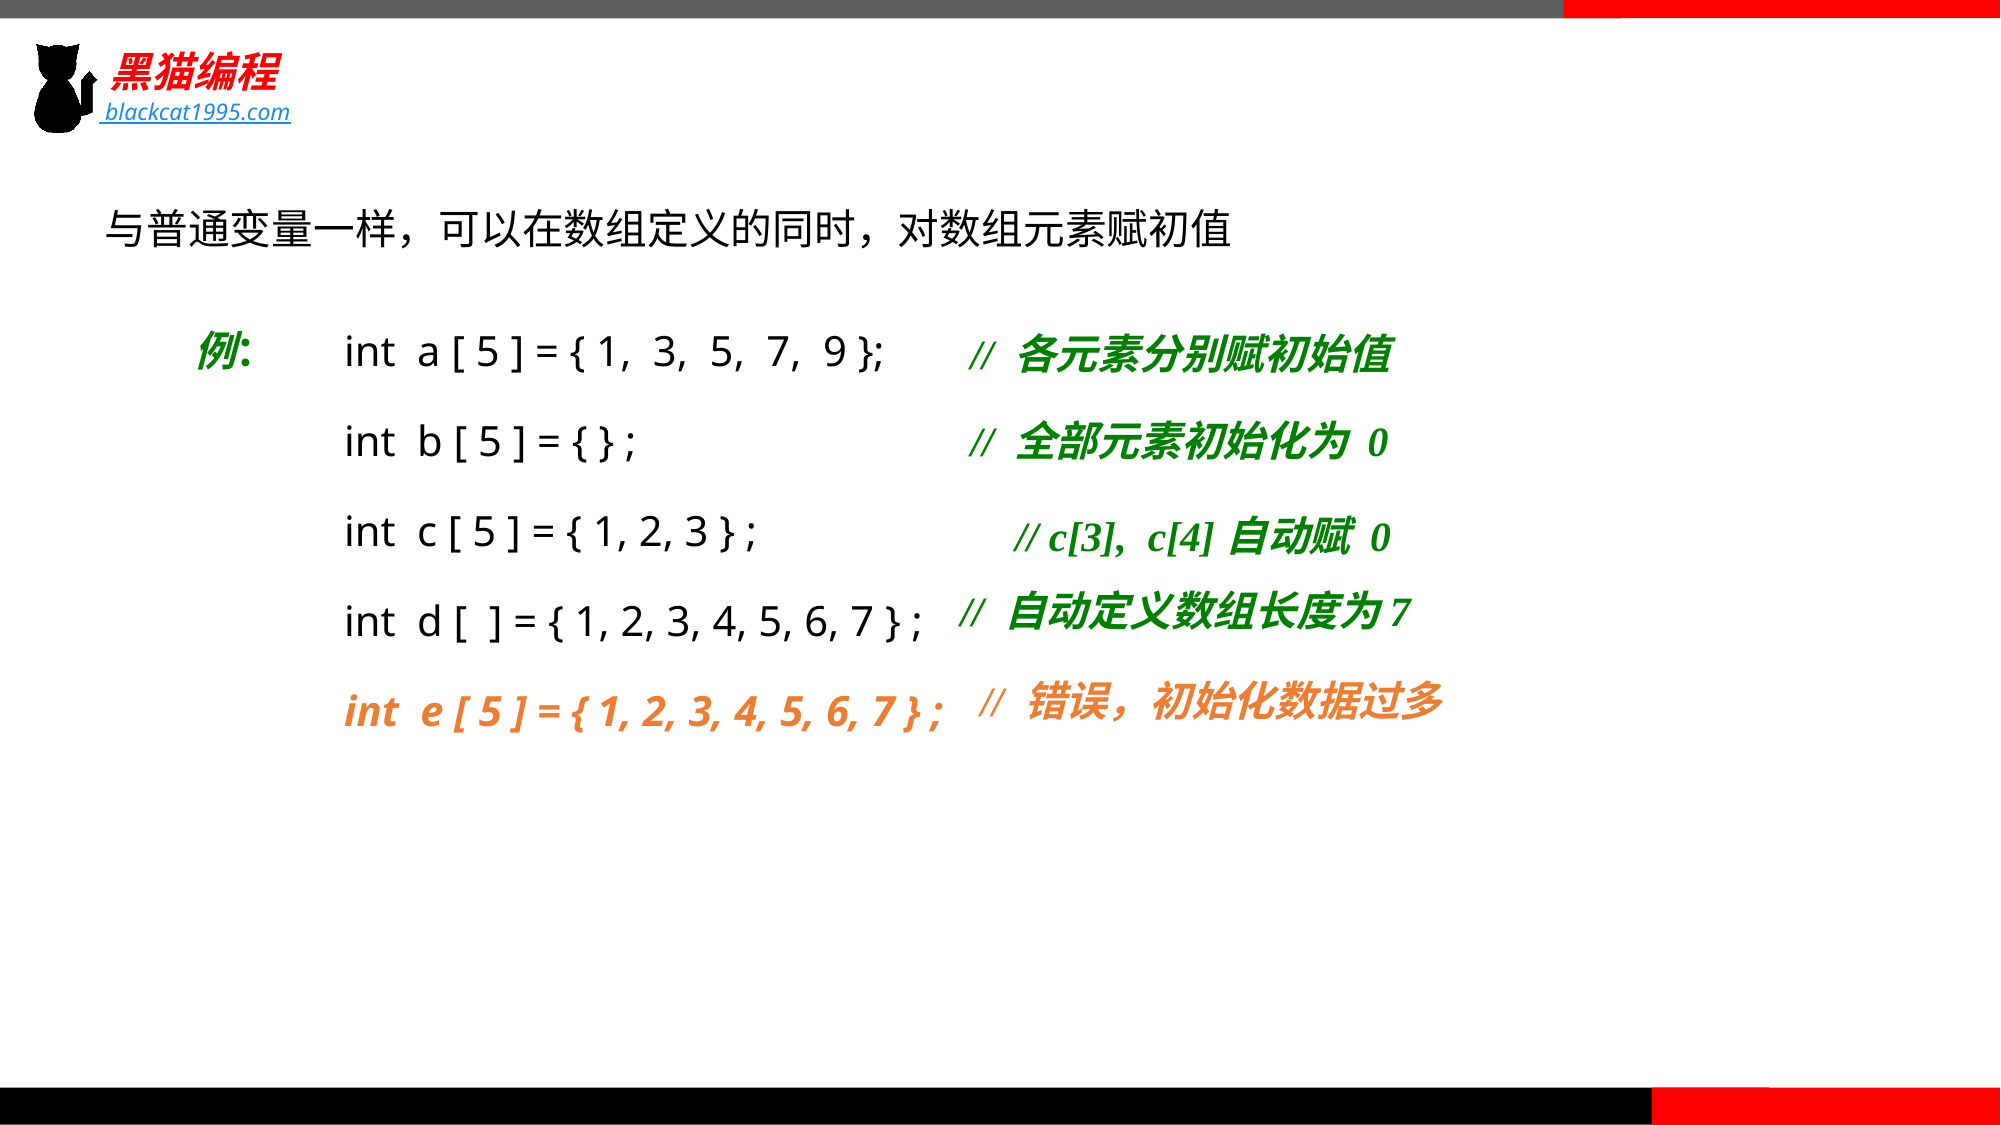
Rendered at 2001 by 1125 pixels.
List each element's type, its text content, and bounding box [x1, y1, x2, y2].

picture [21, 44, 110, 133]
text_box 与普通变量一样，可以在数组定义的同时，对数组元素赋初值 [89, 145, 1247, 261]
text_box // 自动定义数组长度为7 [945, 577, 1437, 643]
text_box 例： int a [ 5 ] = { 1, 3, 5, 7, 9 }; int b [ 5 ] = { } ; int c [ 5 ] = { 1, 2, 3 } ; int d [ ] = { 1, 2, 3, 4, 5, 6, 7 } ; int e [ 5 ] = { 1, 2, 3, 4, 5, 6, 7 } ; [179, 277, 1110, 743]
text_box // 全部元素初始化为 0 [955, 385, 1435, 473]
text_box // 错误，初始化数据过多 [952, 667, 1470, 733]
text_box // 各元素分别赋初始值 [955, 280, 1447, 385]
text_box // c[3], c[4]自动赋 0 [960, 462, 1447, 568]
